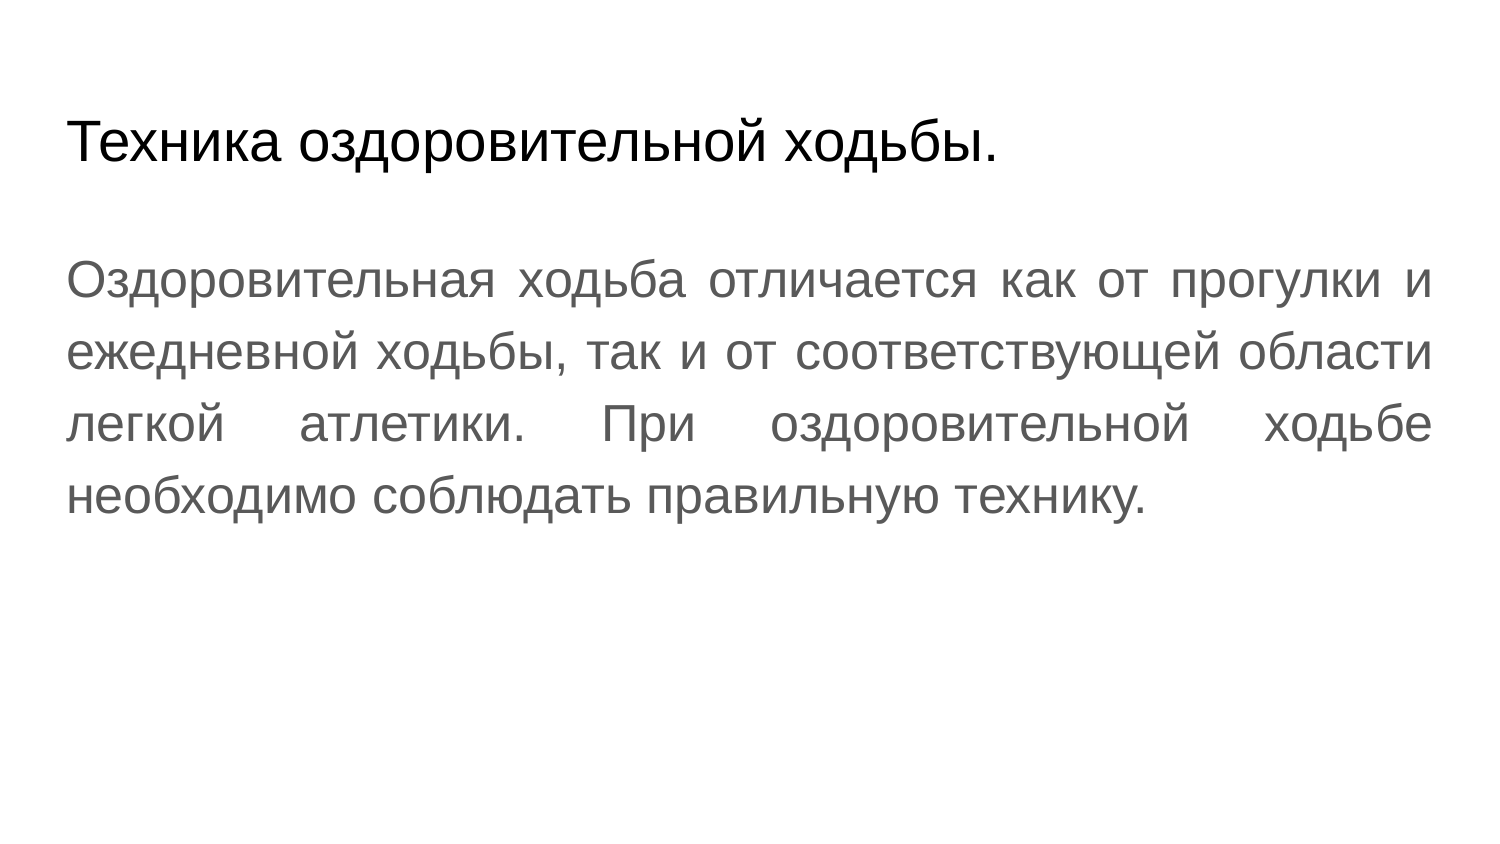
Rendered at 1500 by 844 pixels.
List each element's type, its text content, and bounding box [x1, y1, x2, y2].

list Оздоровительная ходьба отличается как от прогулки и ежедневной ходьбы, так и от соответствующей области легкой атлетики. При оздоровительной ходьбе необходимо соблюдать правильную технику. [51, 221, 1449, 779]
title Техника оздоровительной ходьбы. [51, 88, 1449, 199]
